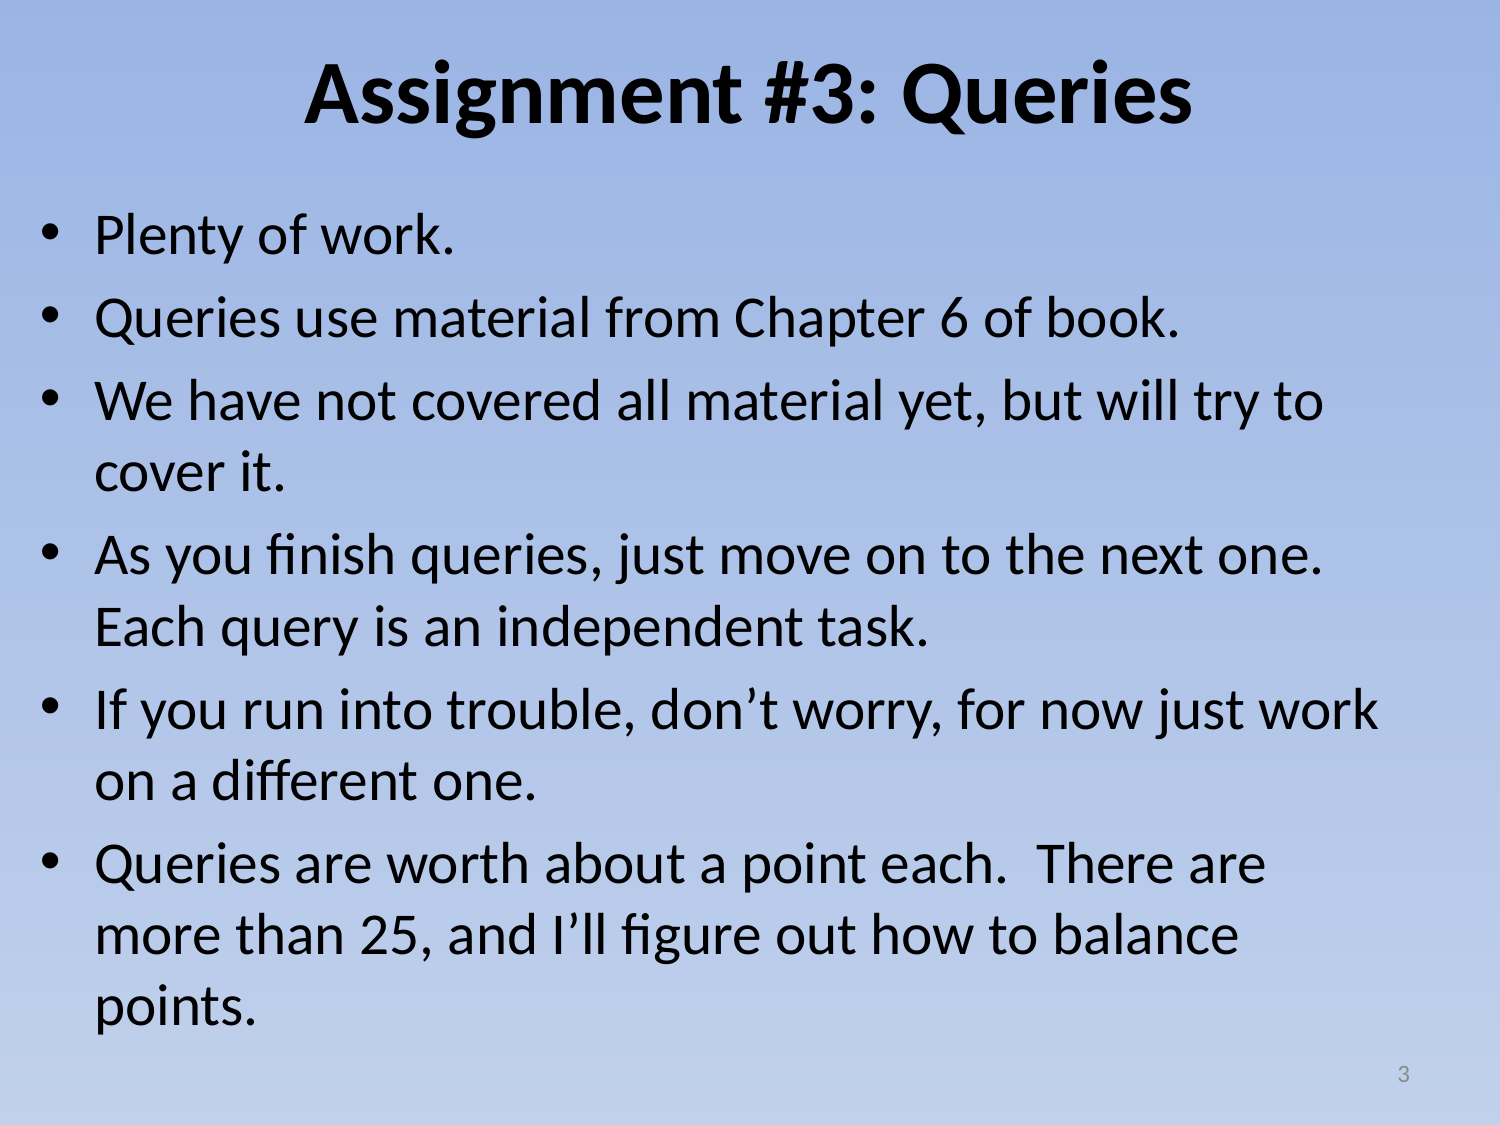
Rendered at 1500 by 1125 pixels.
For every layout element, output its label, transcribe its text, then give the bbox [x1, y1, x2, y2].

title Assignment #3: Queries [75, 24, 1425, 150]
slide_number 3 [1074, 1050, 1425, 1103]
list Plenty of work. Queries use material from Chapter 6 of book. We have not covered all material yet, but will try to cover it. As you finish queries, just move on to the next one. Each query is an independent task. If you run into trouble, don’t worry, for now just work on a different one. Queries are worth about a point each. There are more than 25, and I’ll figure out how to balance points. [24, 187, 1425, 1050]
